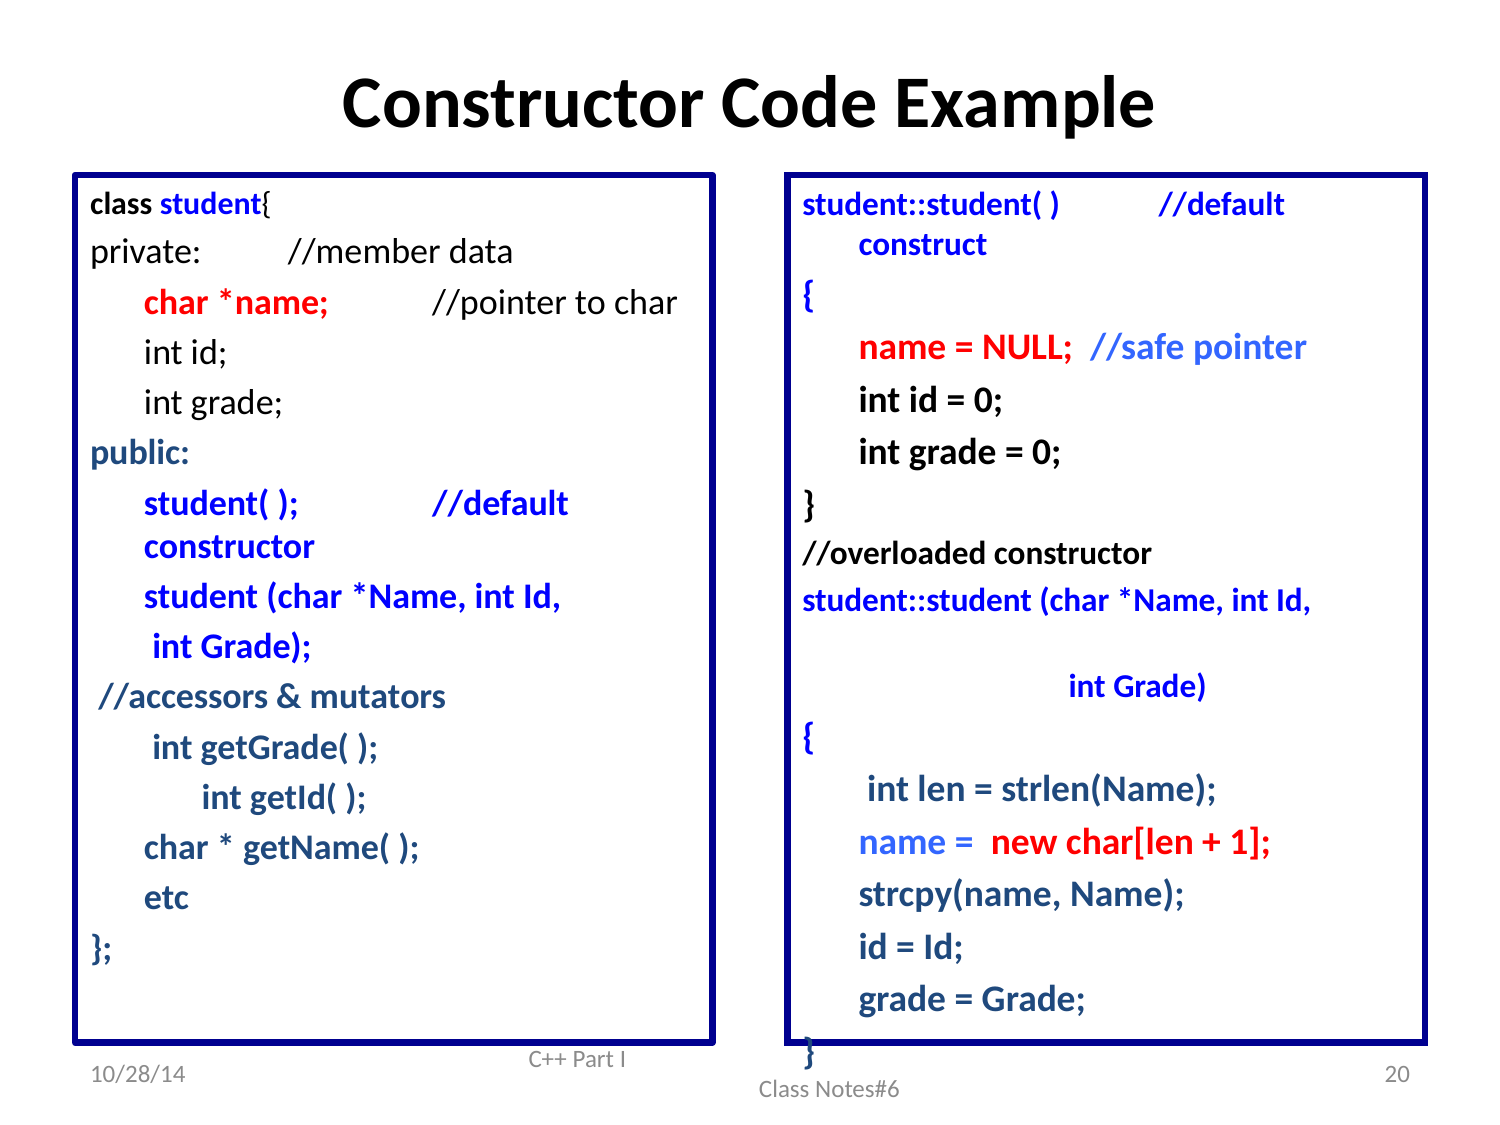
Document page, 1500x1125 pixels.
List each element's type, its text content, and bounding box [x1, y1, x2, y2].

slide_number 20 [1074, 1043, 1425, 1103]
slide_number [75, 1042, 425, 1103]
list class student{ private: //member data char *name; //pointer to char int id; int grade; public: student( ); //default constructor student (char *Name, int Id, int Grade); //accessors & mutators int getGrade( ); int getId( ); char * getName( ); etc }; [75, 174, 713, 1043]
footer C++ Part I Class Notes#6 [512, 1042, 988, 1103]
title Constructor Code Example [75, 45, 1425, 150]
text_box student::student( ) //default construct { name = NULL; //safe pointer int id = 0; int grade = 0; } //overloaded constructor student::student (char *Name, int Id, int Grade) { int len = strlen(Name); name = new char[len + 1]; strcpy(name, Name); id = Id; grade = Grade; } [787, 174, 1425, 1043]
